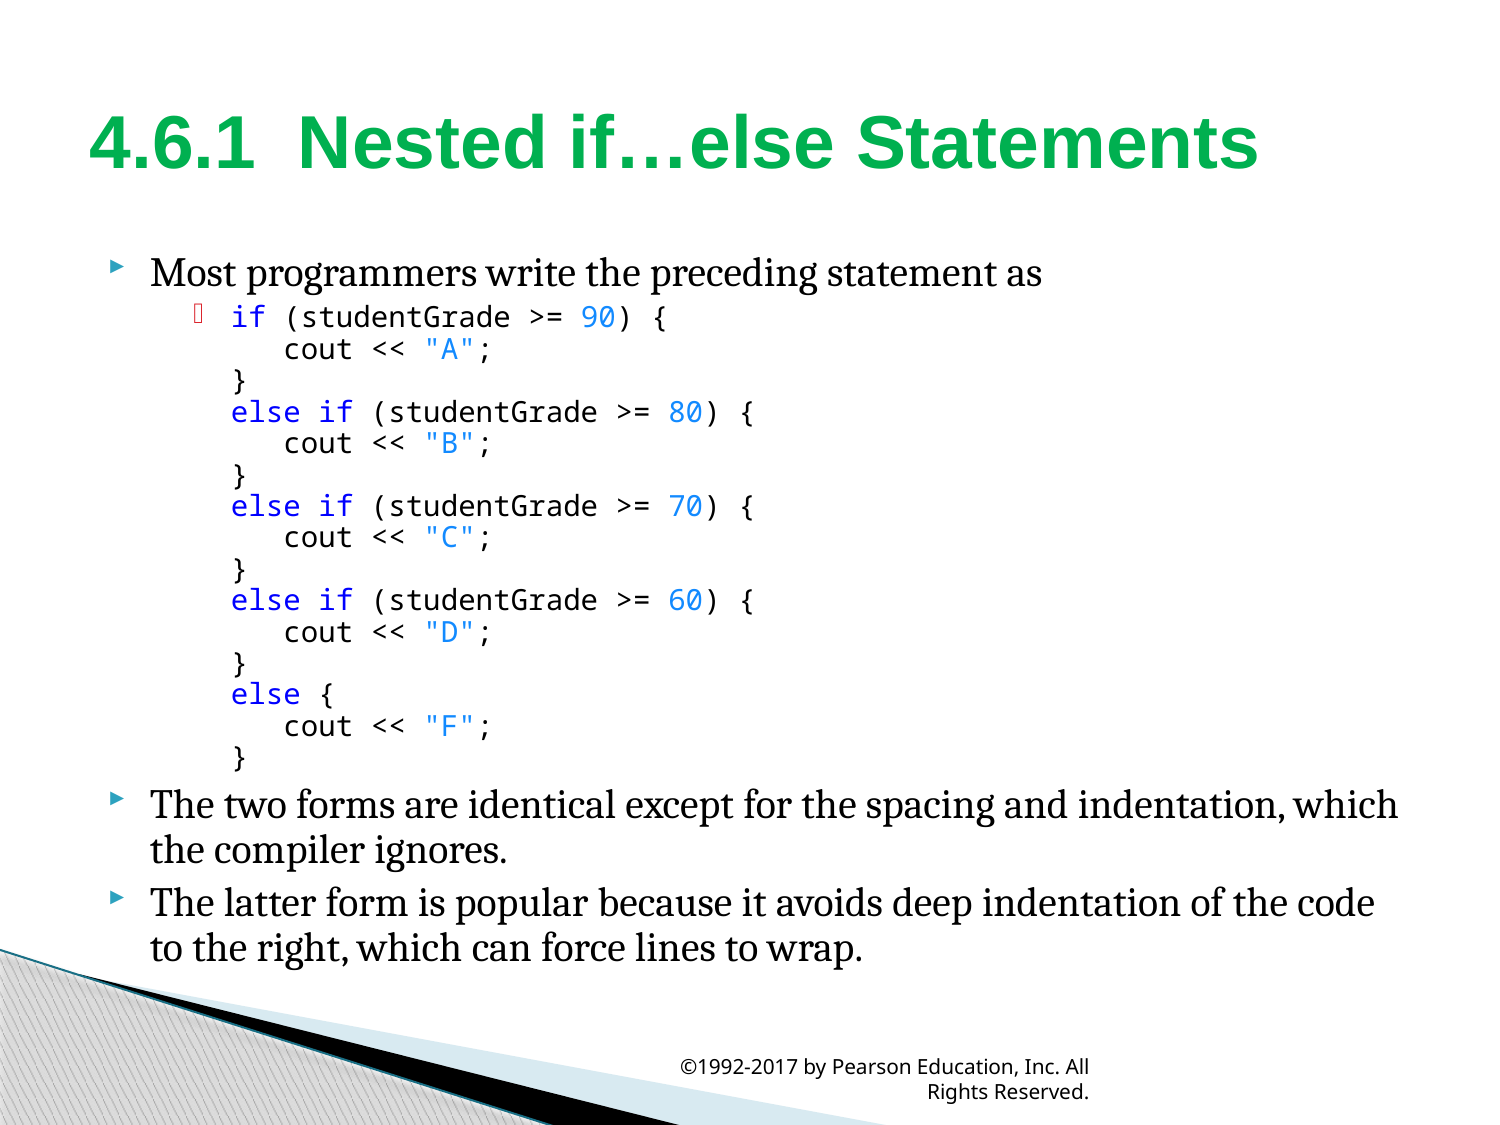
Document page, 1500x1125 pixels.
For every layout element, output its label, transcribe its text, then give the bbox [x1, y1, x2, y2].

footer ©1992-2017 by Pearson Education, Inc. All Rights Reserved. [650, 1051, 1105, 1112]
title 4.6.1 Nested if…else Statements [75, 45, 1425, 233]
list Most programmers write the preceding statement as if (studentGrade >= 90) { cout << "A"; } else if (studentGrade >= 80) { cout << "B"; } else if (studentGrade >= 70) { cout << "C"; } else if (studentGrade >= 60) { cout << "D"; } else { cout << "F"; } The two forms are identical except for the spacing and indentation, which the compiler ignores. The latter form is popular because it avoids deep indentation of the code to the right, which can force lines to wrap. [75, 242, 1425, 986]
